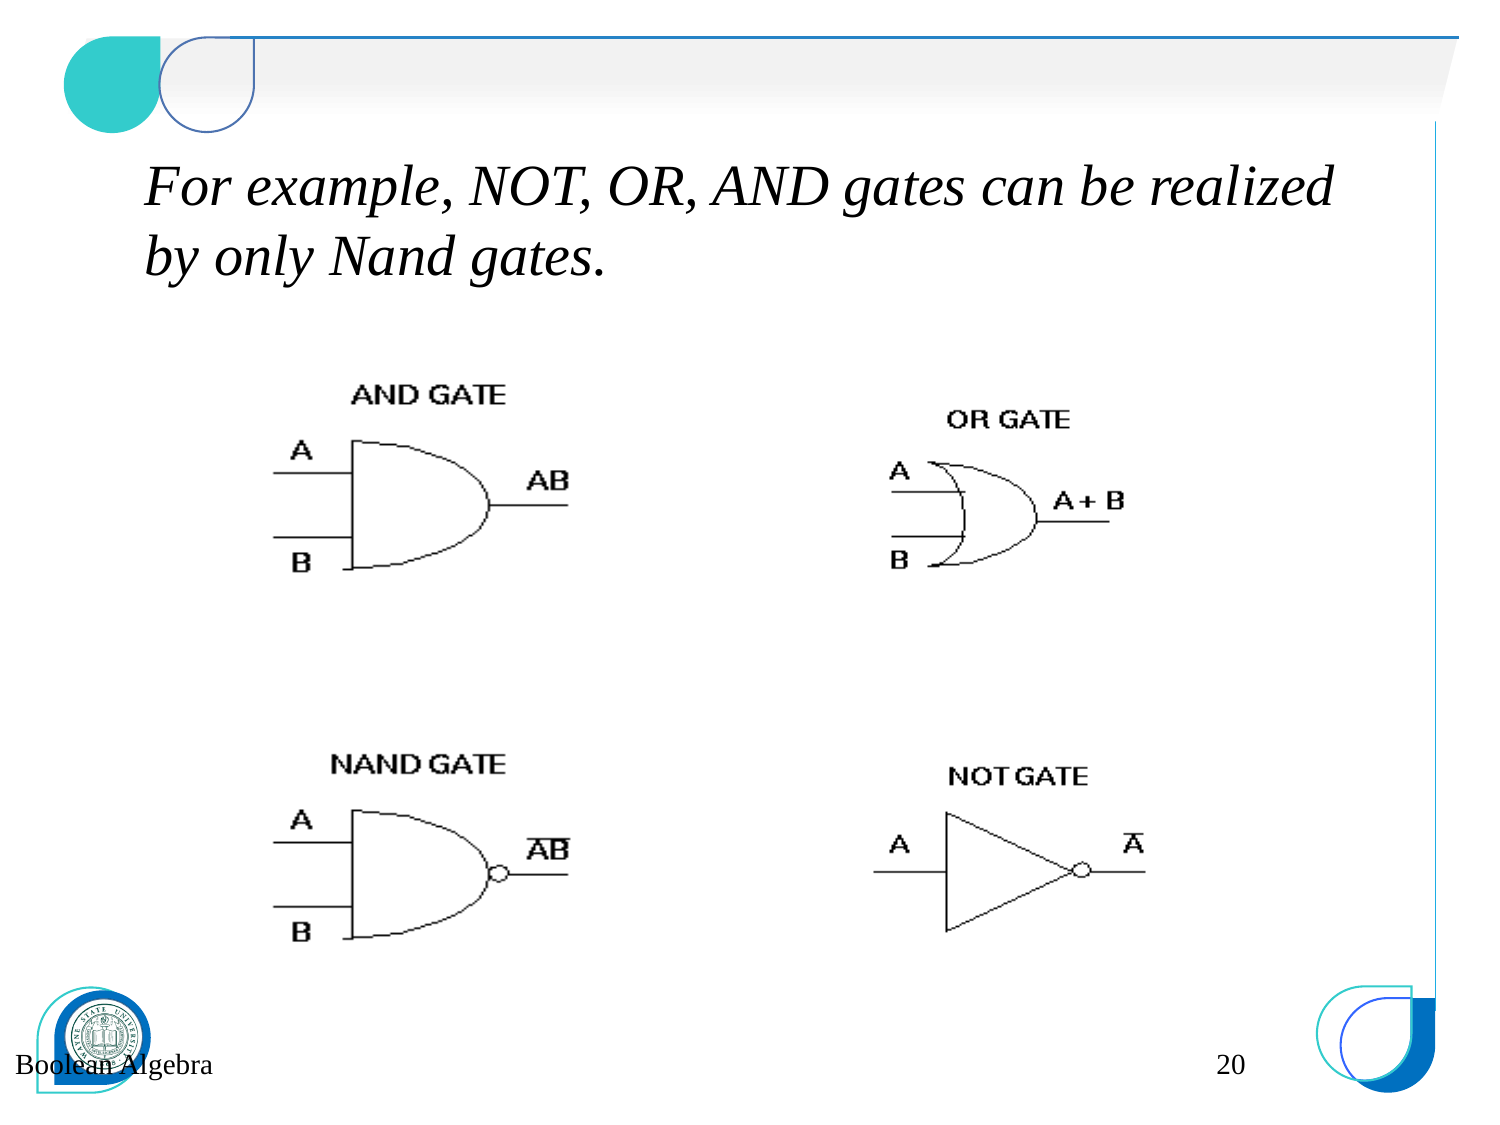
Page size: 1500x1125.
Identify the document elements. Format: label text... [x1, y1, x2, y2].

picture [64, 998, 143, 1025]
slide_number 20 [1074, 1025, 1388, 1100]
text_box For example, NOT, OR, AND gates can be realized by only Nand gates. [129, 139, 1351, 295]
picture [768, 351, 1232, 1002]
picture [237, 353, 625, 967]
footer Boolean Algebra [0, 1025, 475, 1100]
